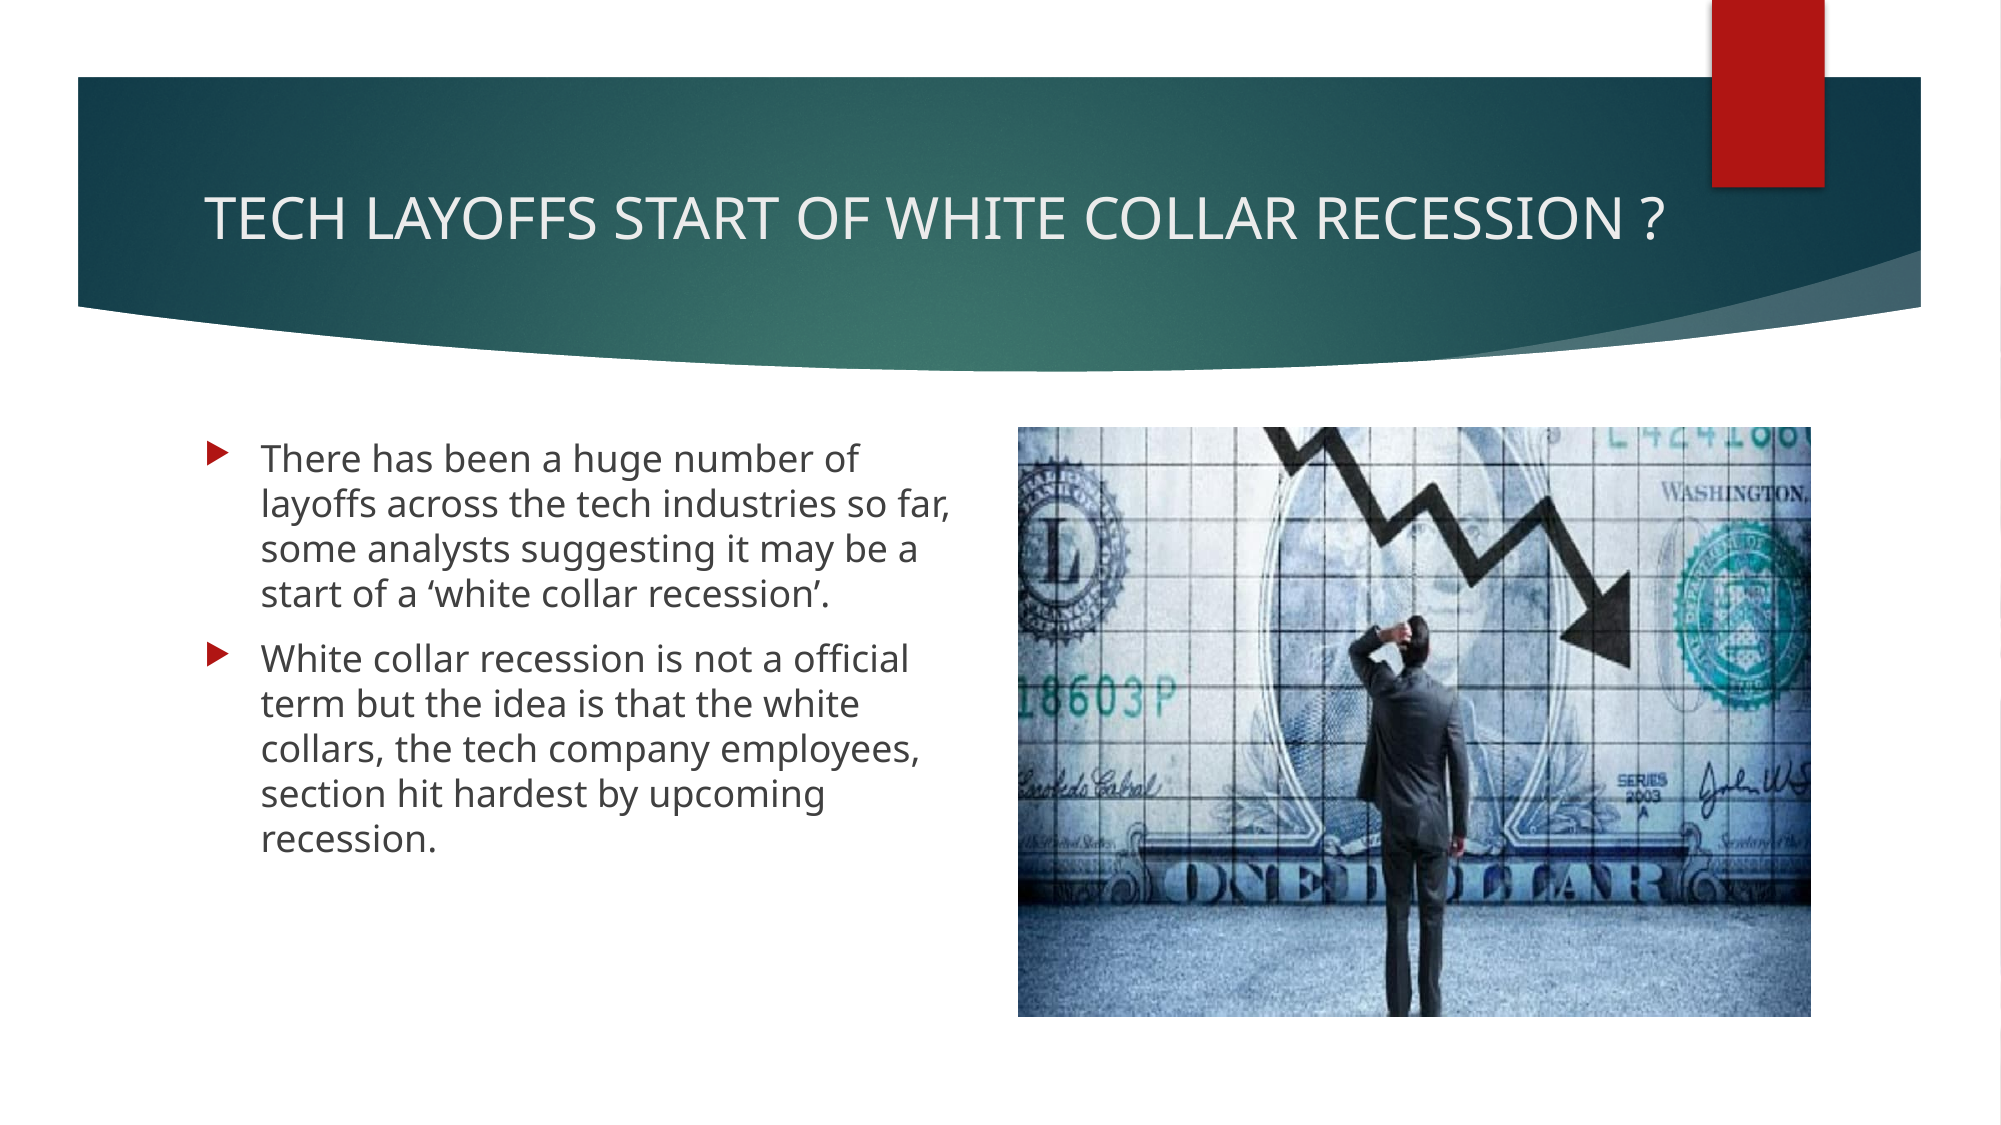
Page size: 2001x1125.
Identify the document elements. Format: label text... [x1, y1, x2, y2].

title TECH LAYOFFS START OF WHITE COLLAR RECESSION ? [189, 158, 1725, 275]
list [1018, 426, 1811, 1017]
list There has been a huge number of layoffs across the tech industries so far, some analysts suggesting it may be a start of a ‘white collar recession’. White collar recession is not a official term but the idea is that the white collars, the tech company employees, section hit hardest by upcoming recession. [189, 427, 982, 988]
